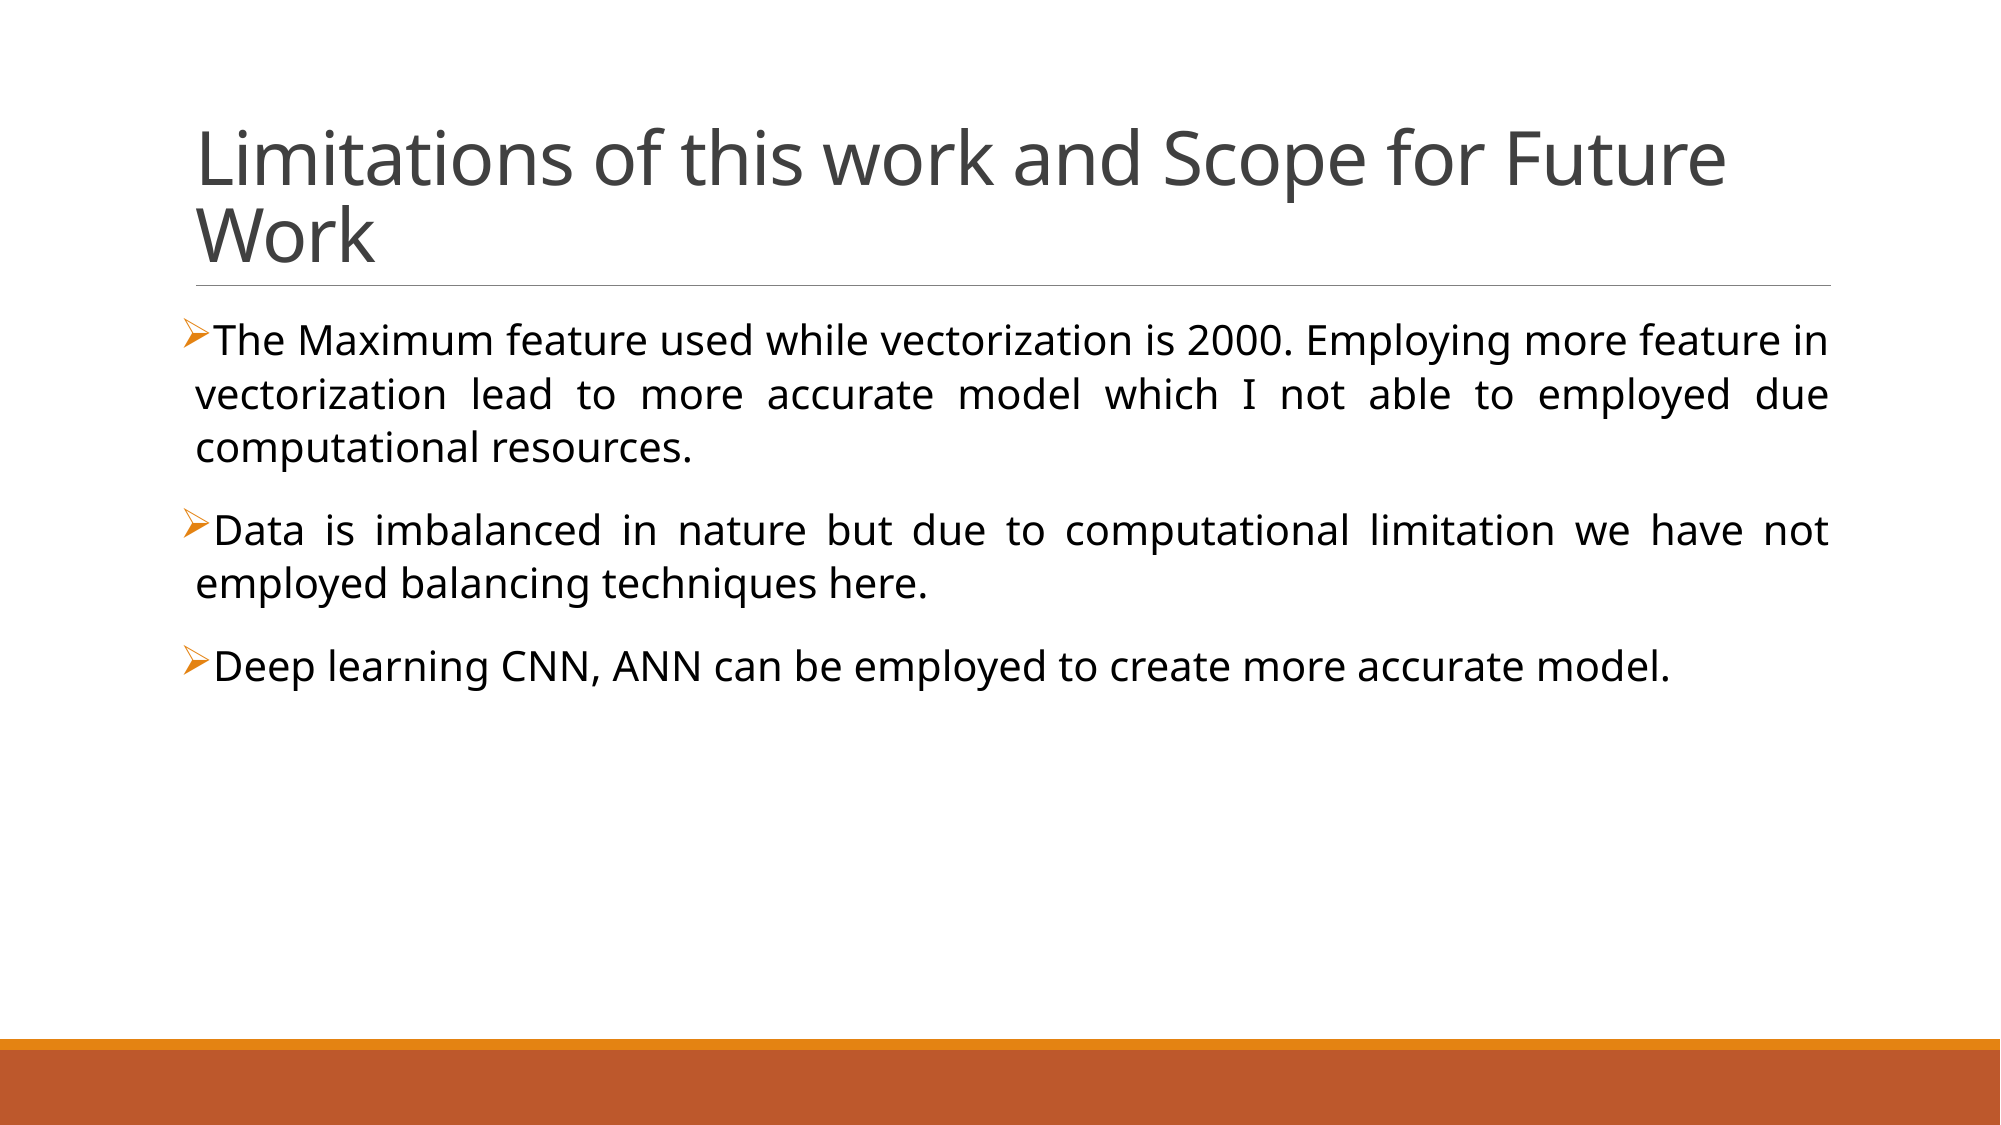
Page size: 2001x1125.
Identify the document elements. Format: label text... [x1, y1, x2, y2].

title Limitations of this work and Scope for Future Work [180, 47, 1830, 285]
list The Maximum feature used while vectorization is 2000. Employing more feature in vectorization lead to more accurate model which I not able to employed due computational resources. Data is imbalanced in nature but due to computational limitation we have not employed balancing techniques here. Deep learning CNN, ANN can be employed to create more accurate model. [180, 302, 1830, 963]
